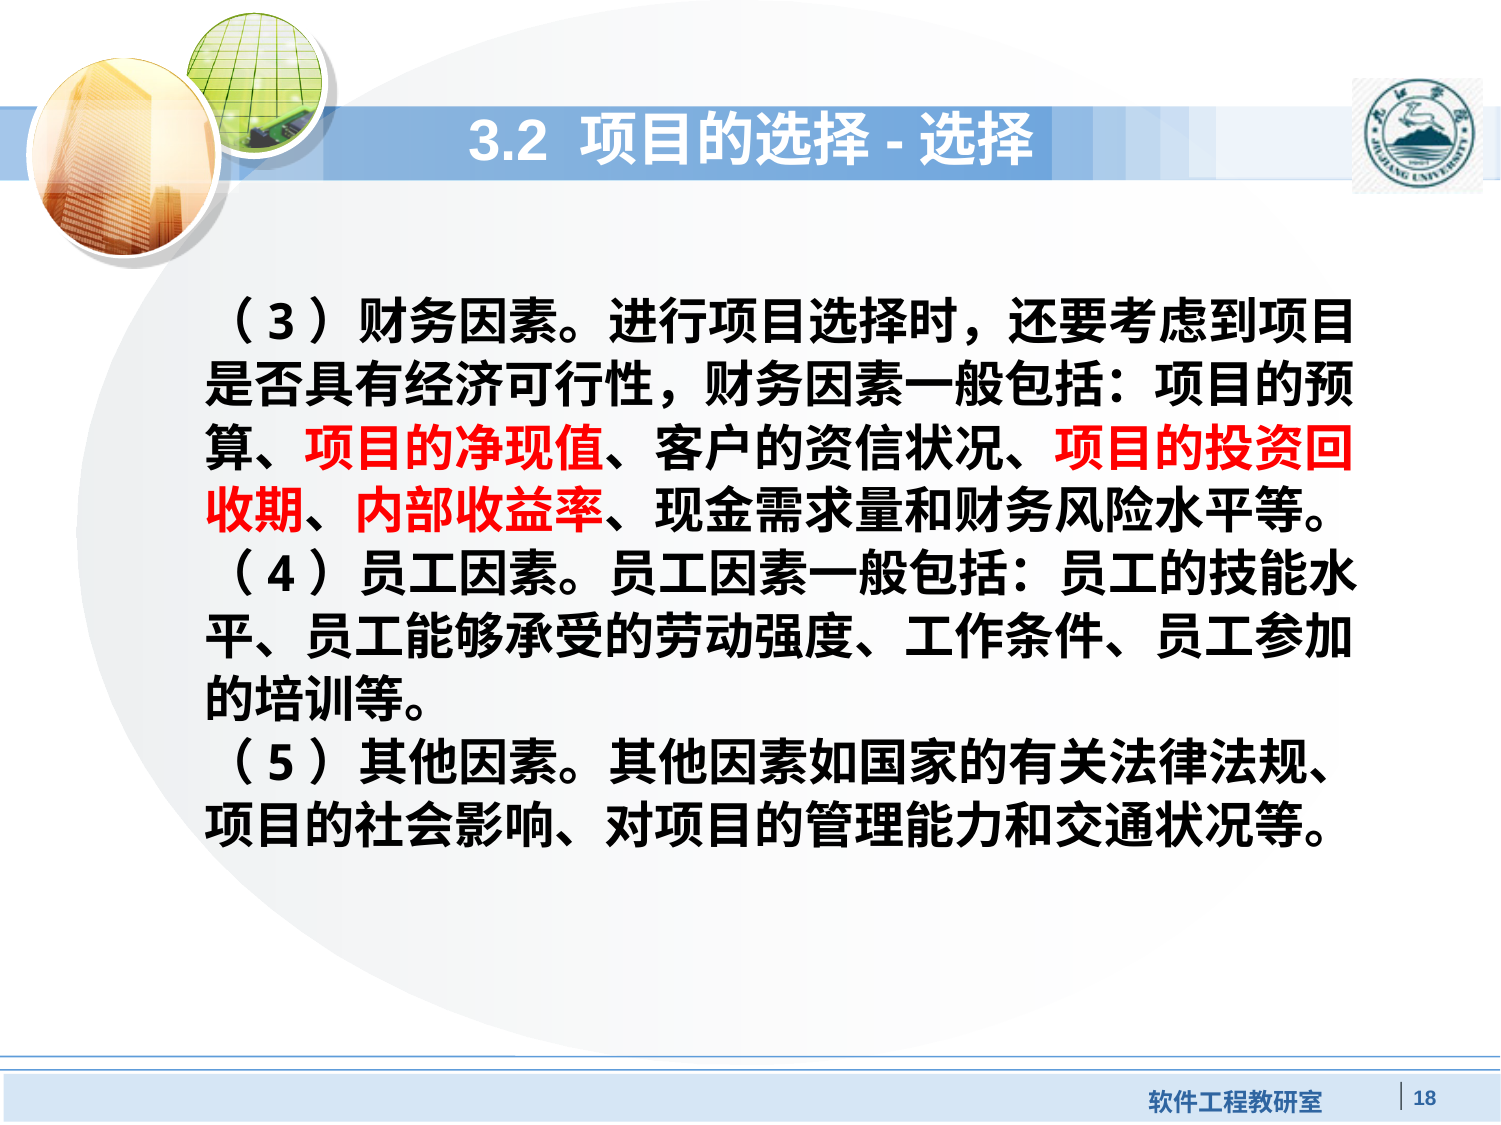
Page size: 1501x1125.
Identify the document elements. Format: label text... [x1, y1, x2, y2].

title 3.2 项目的选择-选择 [0, 78, 1501, 205]
list （3）财务因素。进行项目选择时，还要考虑到项目是否具有经济可行性，财务因素一般包括：项目的预算、项目的净现值、客户的资信状况、项目的投资回收期、内部收益率、现金需求量和财务风险水平等。 （4）员工因素。员工因素一般包括：员工的技能水平、员工能够承受的劳动强度、工作条件、员工参加的培训等。 （5）其他因素。其他因素如国家的有关法律法规、项目的社会影响、对项目的管理能力和交通状况等。 [189, 279, 1414, 867]
picture [32, 205, 214, 255]
picture [32, 14, 321, 78]
